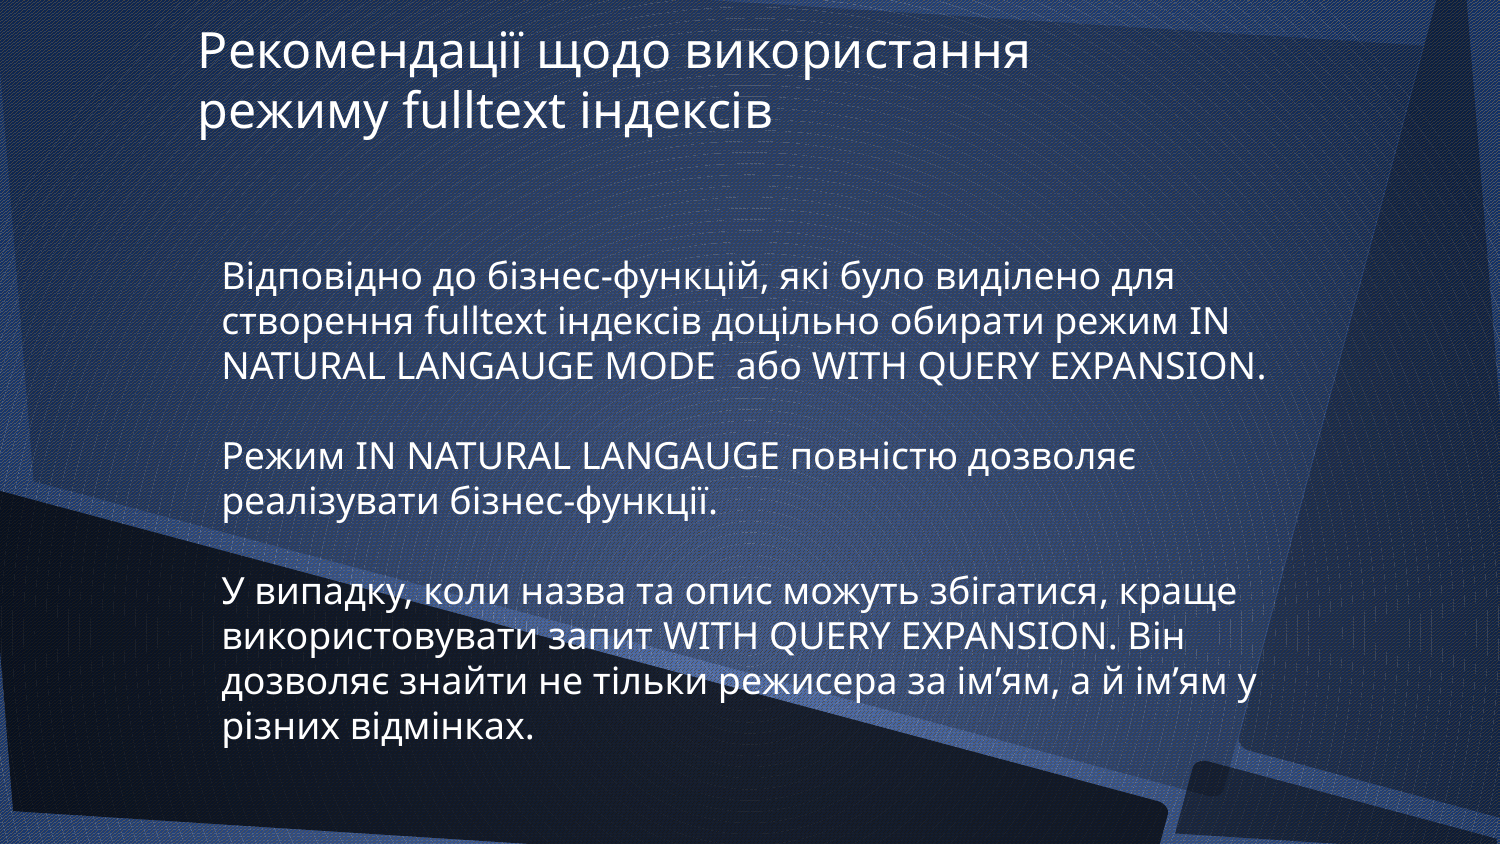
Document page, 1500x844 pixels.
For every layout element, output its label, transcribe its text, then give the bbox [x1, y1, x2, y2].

slide_number Рекомендації щодо використання режиму fulltext індексів [183, 55, 1140, 101]
text_box Відповідно до бізнес-функцій, які було виділено для створення fulltext індексів доцільно обирати режим IN NATURAL LANGAUGE MODE або WITH QUERY EXPANSION. Режим IN NATURAL LANGAUGE повністю дозволяє реалізувати бізнес-функції. У випадку, коли назва та опис можуть збігатися, краще використовувати запит WITH QUERY EXPANSION. Він дозволяє знайти не тільки режисера за ім’ям, а й ім’ям у різних відмінках. [206, 244, 1376, 755]
